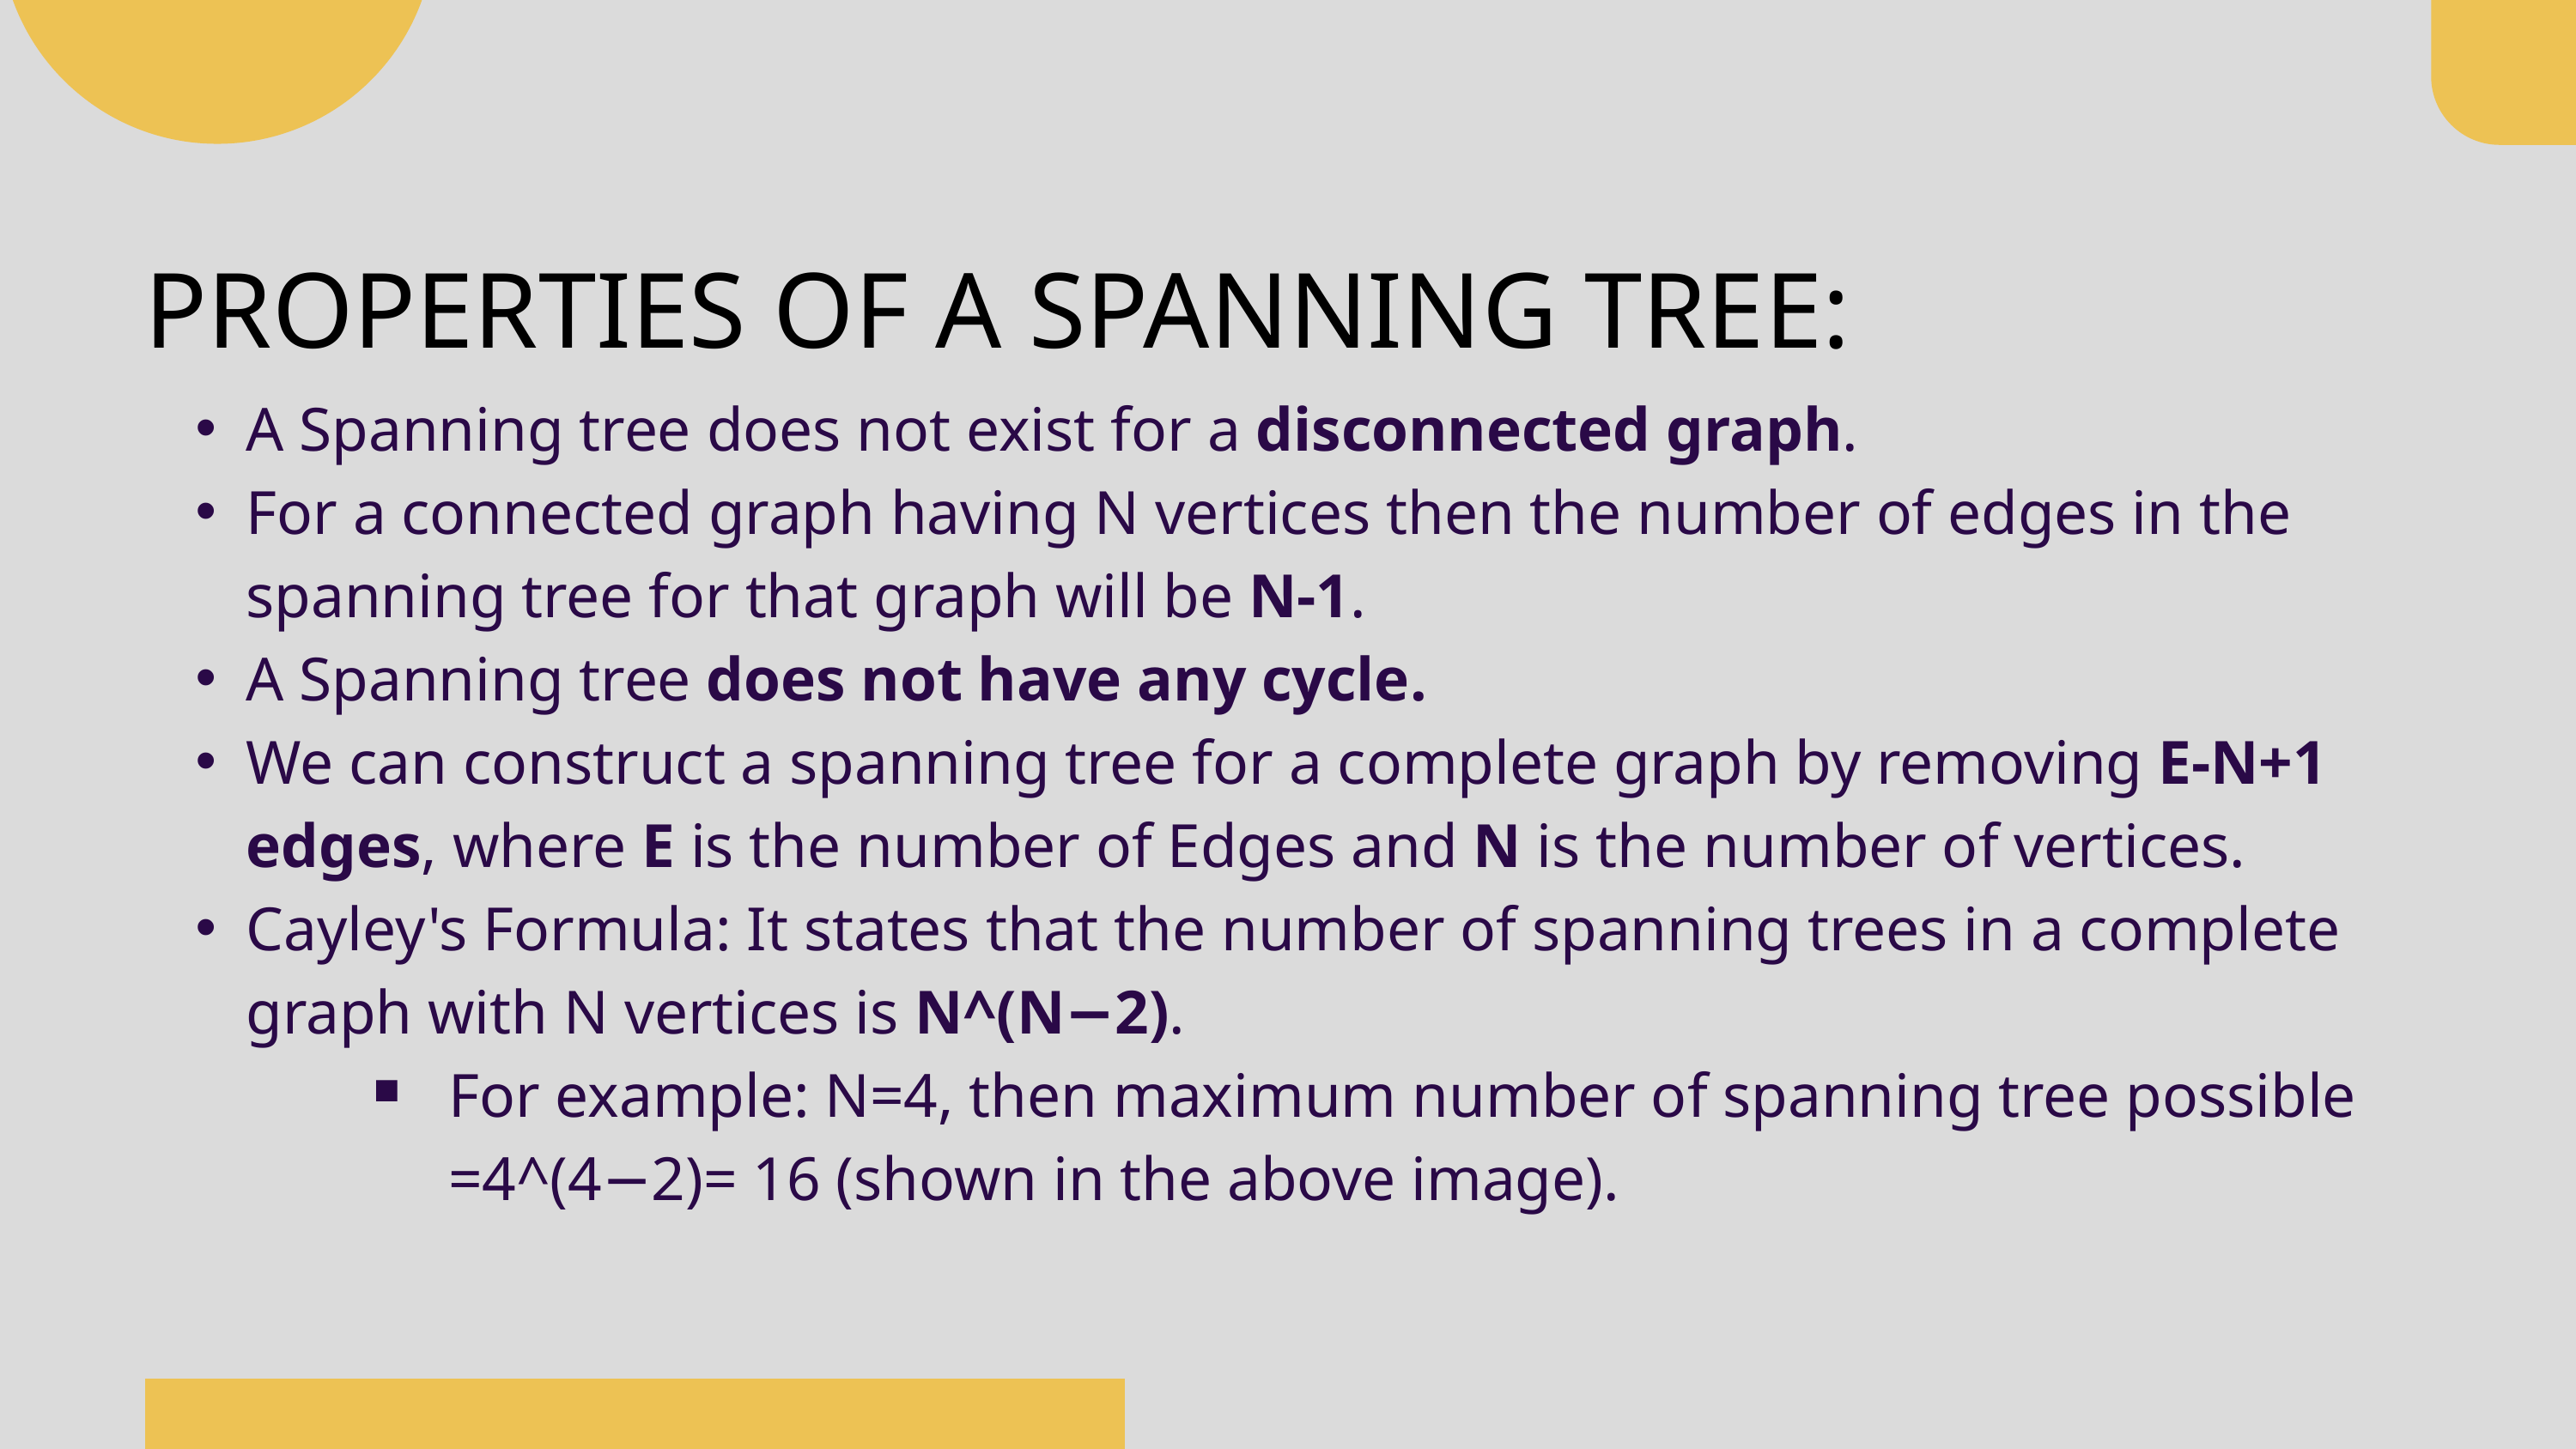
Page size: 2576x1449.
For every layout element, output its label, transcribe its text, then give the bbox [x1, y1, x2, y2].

text_box PROPERTIES OF A SPANNING TREE: [144, 222, 2157, 369]
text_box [144, 1378, 1126, 1449]
text_box A Spanning tree does not exist for a disconnected graph. For a connected graph having N vertices then the number of edges in the spanning tree for that graph will be N-1. A Spanning tree does not have any cycle. We can construct a spanning tree for a complete graph by removing E-N+1 edges, where E is the number of Edges and N is the number of vertices. Cayley's Formula: It states that the number of spanning trees in a complete graph with N vertices is N^(N−2). For example: N=4, then maximum number of spanning tree possible =4^(4−2)= 16 (shown in the above image). [144, 379, 2432, 1296]
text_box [0, 0, 435, 144]
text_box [2431, 0, 2576, 145]
